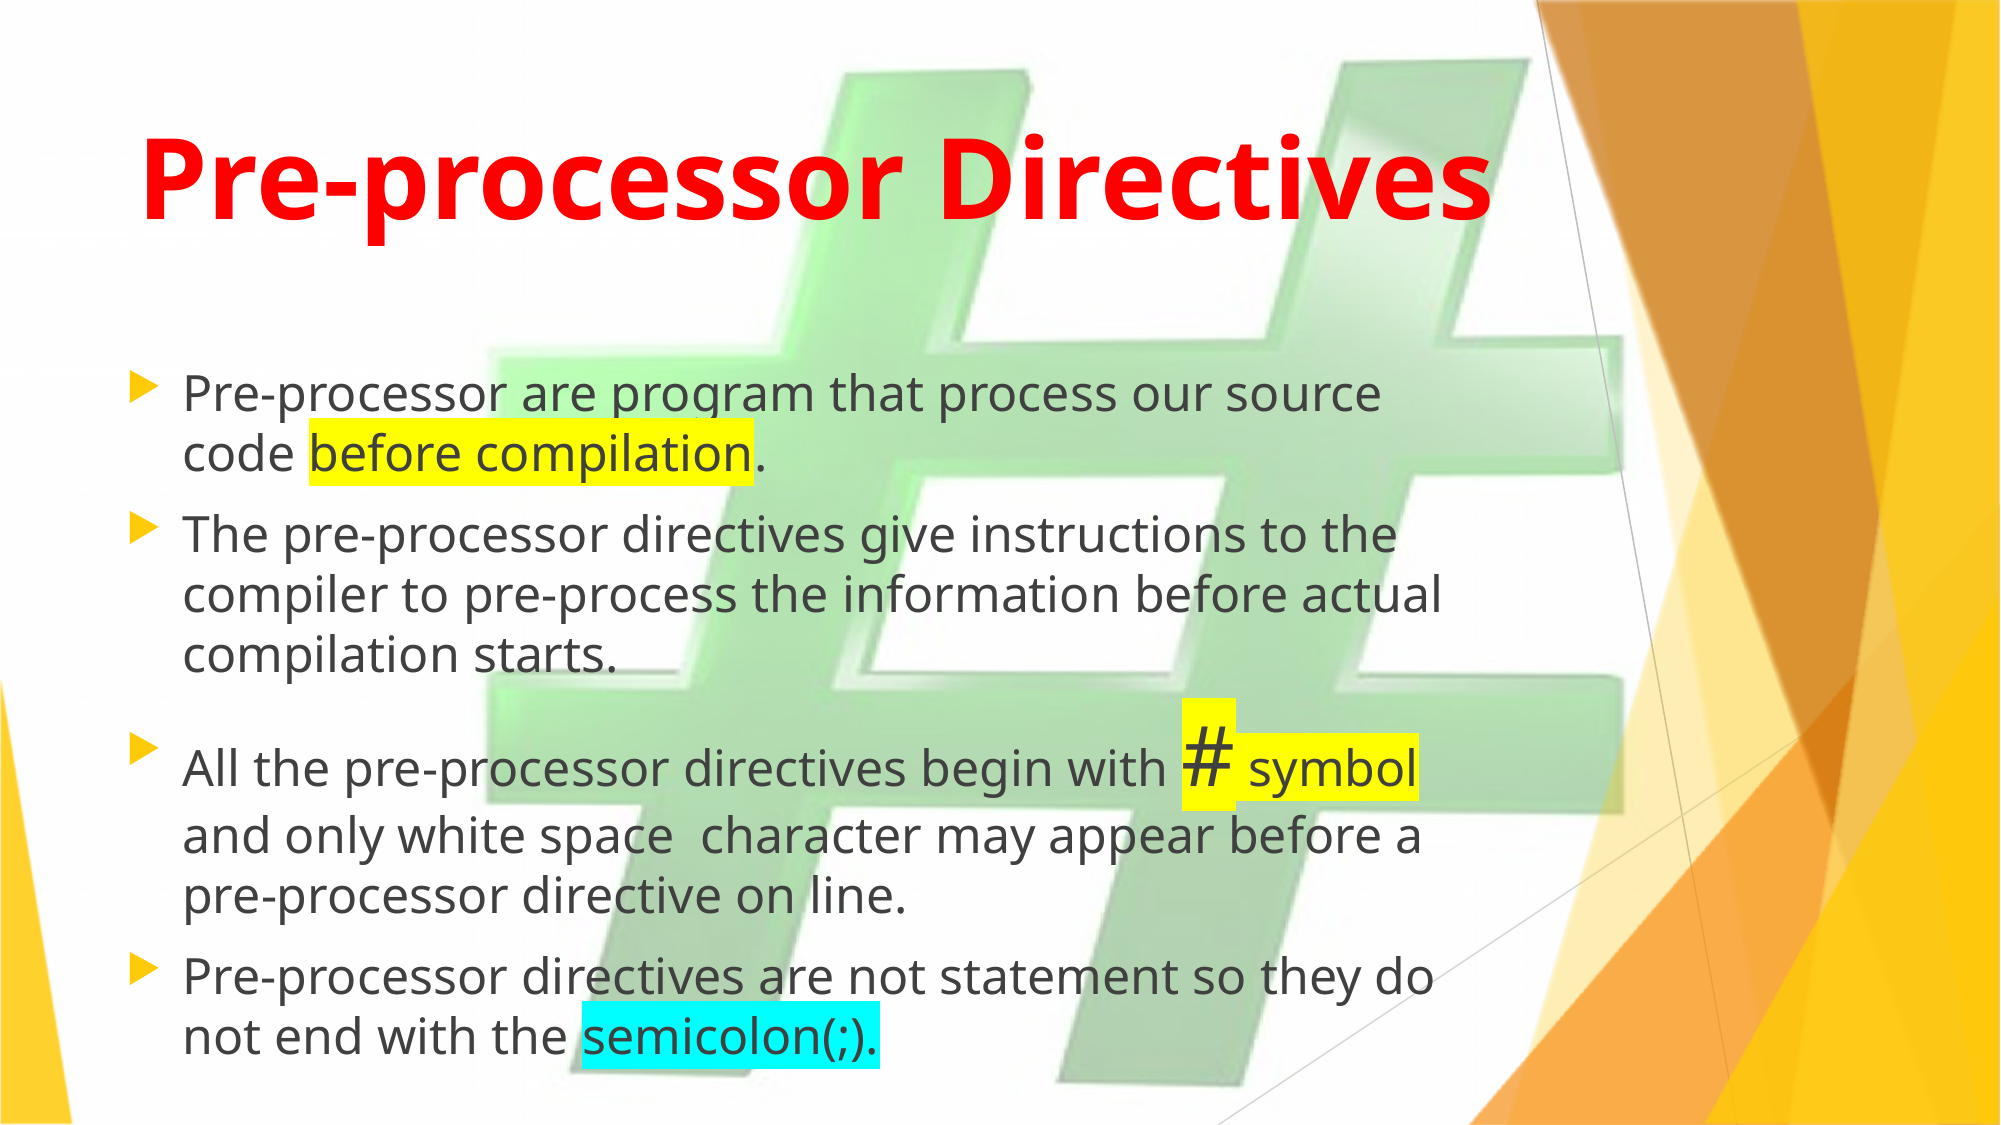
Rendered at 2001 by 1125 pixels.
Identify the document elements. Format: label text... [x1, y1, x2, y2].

list Pre-processor are program that process our source code before compilation. The pre-processor directives give instructions to the compiler to pre-process the information before actual compilation starts. All the pre-processor directives begin with # symbol and only white space character may appear before a pre-processor directive on line. Pre-processor directives are not statement so they do not end with the semicolon(;). [111, 354, 1522, 992]
title Pre-processor Directives [111, 99, 1522, 317]
